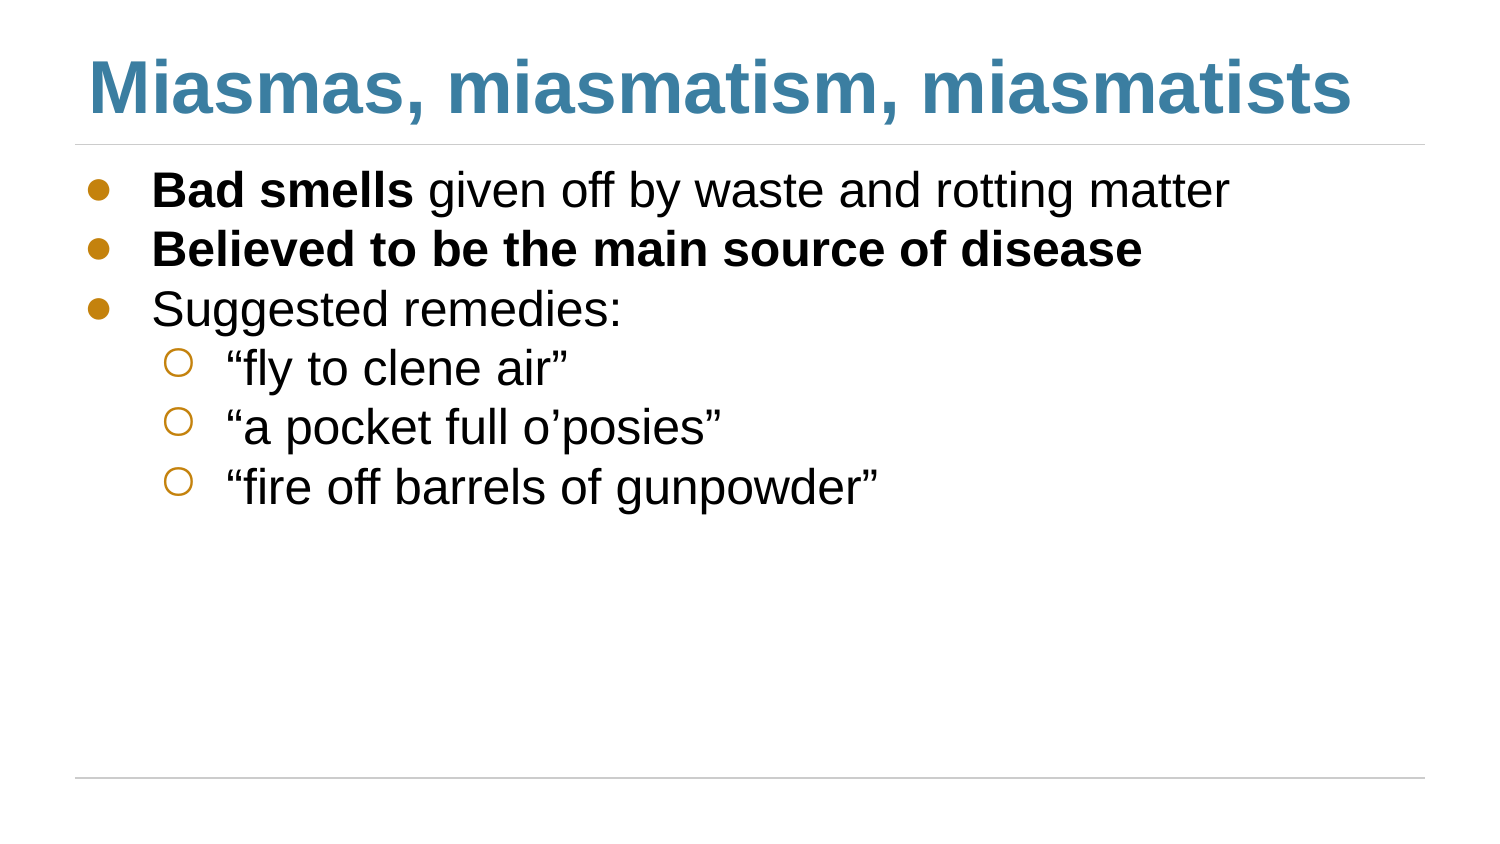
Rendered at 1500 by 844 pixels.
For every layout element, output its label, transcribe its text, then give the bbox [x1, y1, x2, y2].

title Miasmas, miasmatism, miasmatists [86, 36, 1358, 180]
text_box Bad smells given off by waste and rotting matter Believed to be the main source of disease Suggested remedies: “fly to clene air” “a pocket full o’posies” “fire off barrels of gunpowder” [81, 155, 1320, 515]
